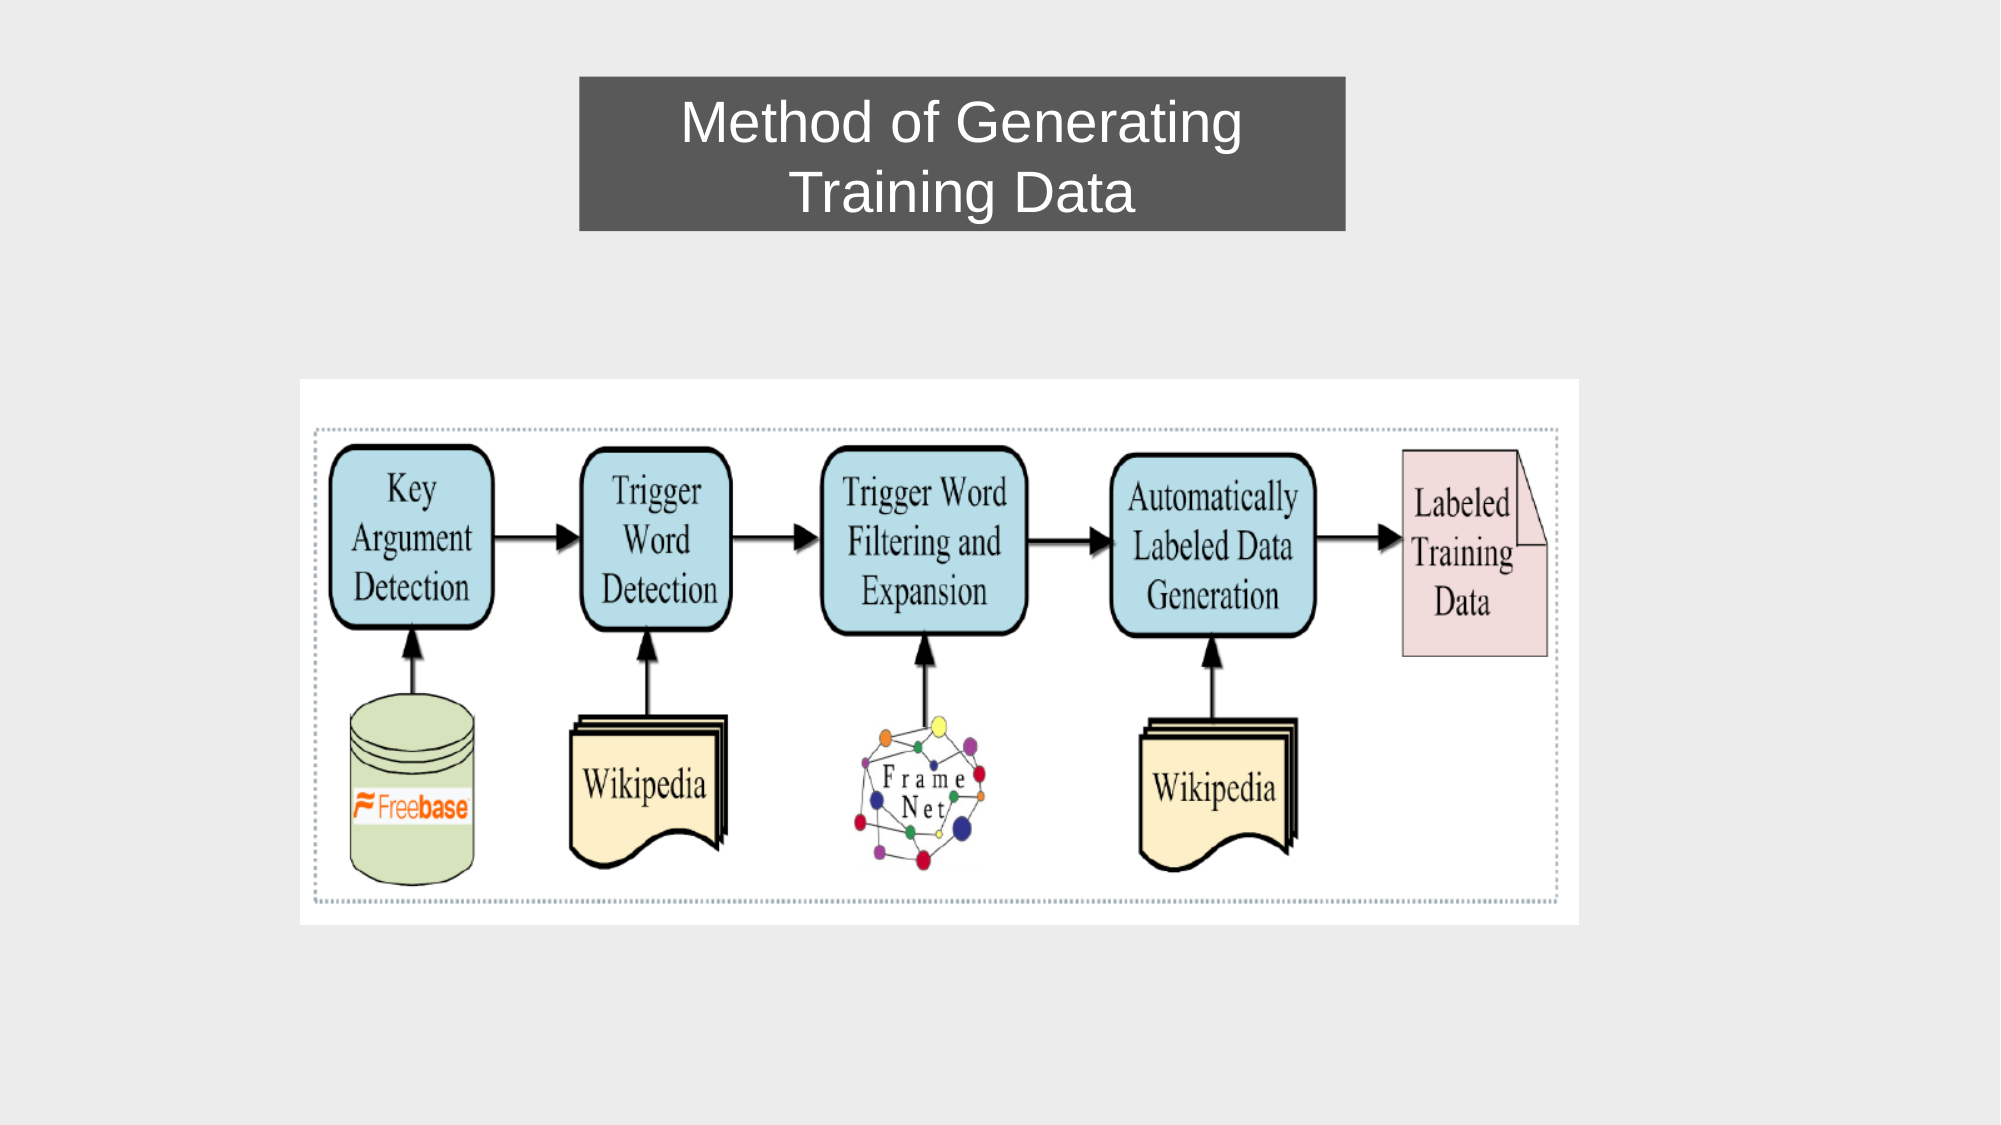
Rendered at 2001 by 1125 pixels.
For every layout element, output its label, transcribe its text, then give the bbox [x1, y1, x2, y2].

picture [300, 379, 1579, 925]
text_box Method of Generating Training Data [579, 76, 1346, 232]
